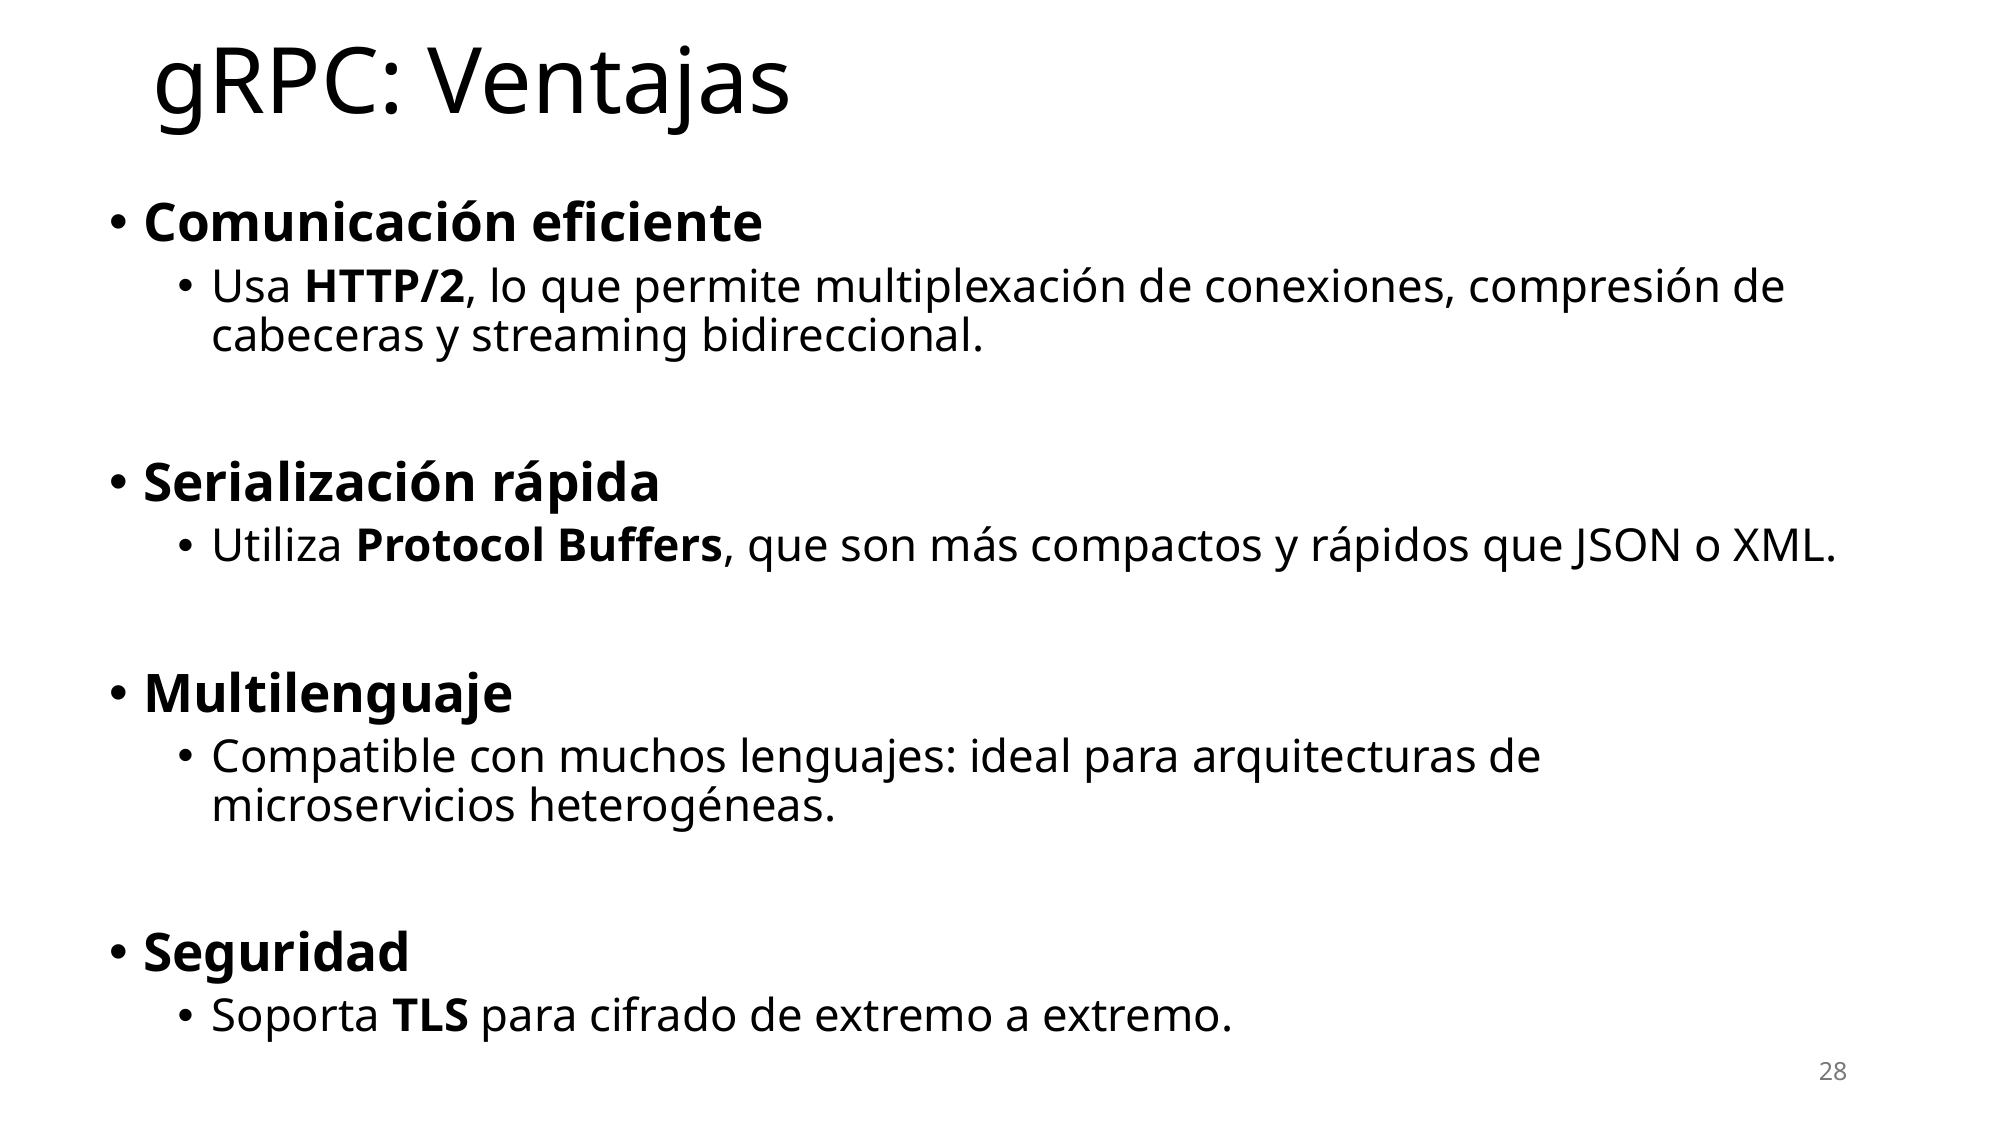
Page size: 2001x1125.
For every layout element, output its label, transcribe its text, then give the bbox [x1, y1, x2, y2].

title gRPC: Ventajas [137, 0, 1863, 167]
slide_number 28 [1412, 1042, 1863, 1103]
list Comunicación eficiente Usa HTTP/2, lo que permite multiplexación de conexiones, compresión de cabeceras y streaming bidireccional. Serialización rápida Utiliza Protocol Buffers, que son más compactos y rápidos que JSON o XML. Multilenguaje Compatible con muchos lenguajes: ideal para arquitecturas de microservicios heterogéneas. Seguridad Soporta TLS para cifrado de extremo a extremo. [94, 188, 1863, 1077]
